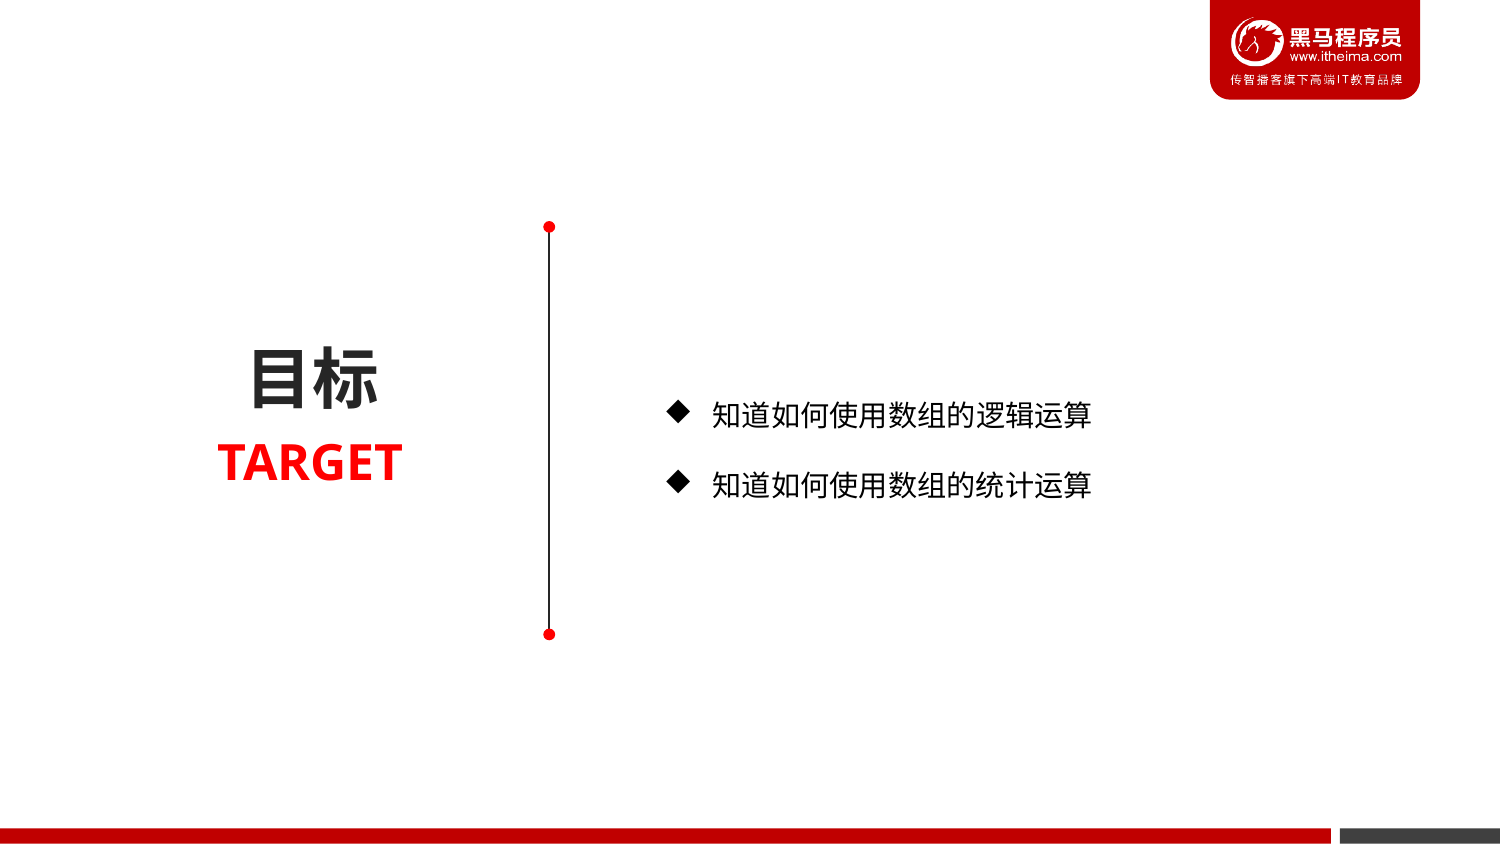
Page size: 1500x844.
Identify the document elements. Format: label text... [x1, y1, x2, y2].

picture [1212, 8, 1421, 94]
text_box [541, 219, 558, 234]
text_box TARGET [206, 422, 544, 507]
text_box 知道如何使用数组的逻辑运算 知道如何使用数组的统计运算 [649, 355, 1108, 510]
text_box [541, 628, 558, 643]
text_box 目标 [171, 315, 454, 449]
